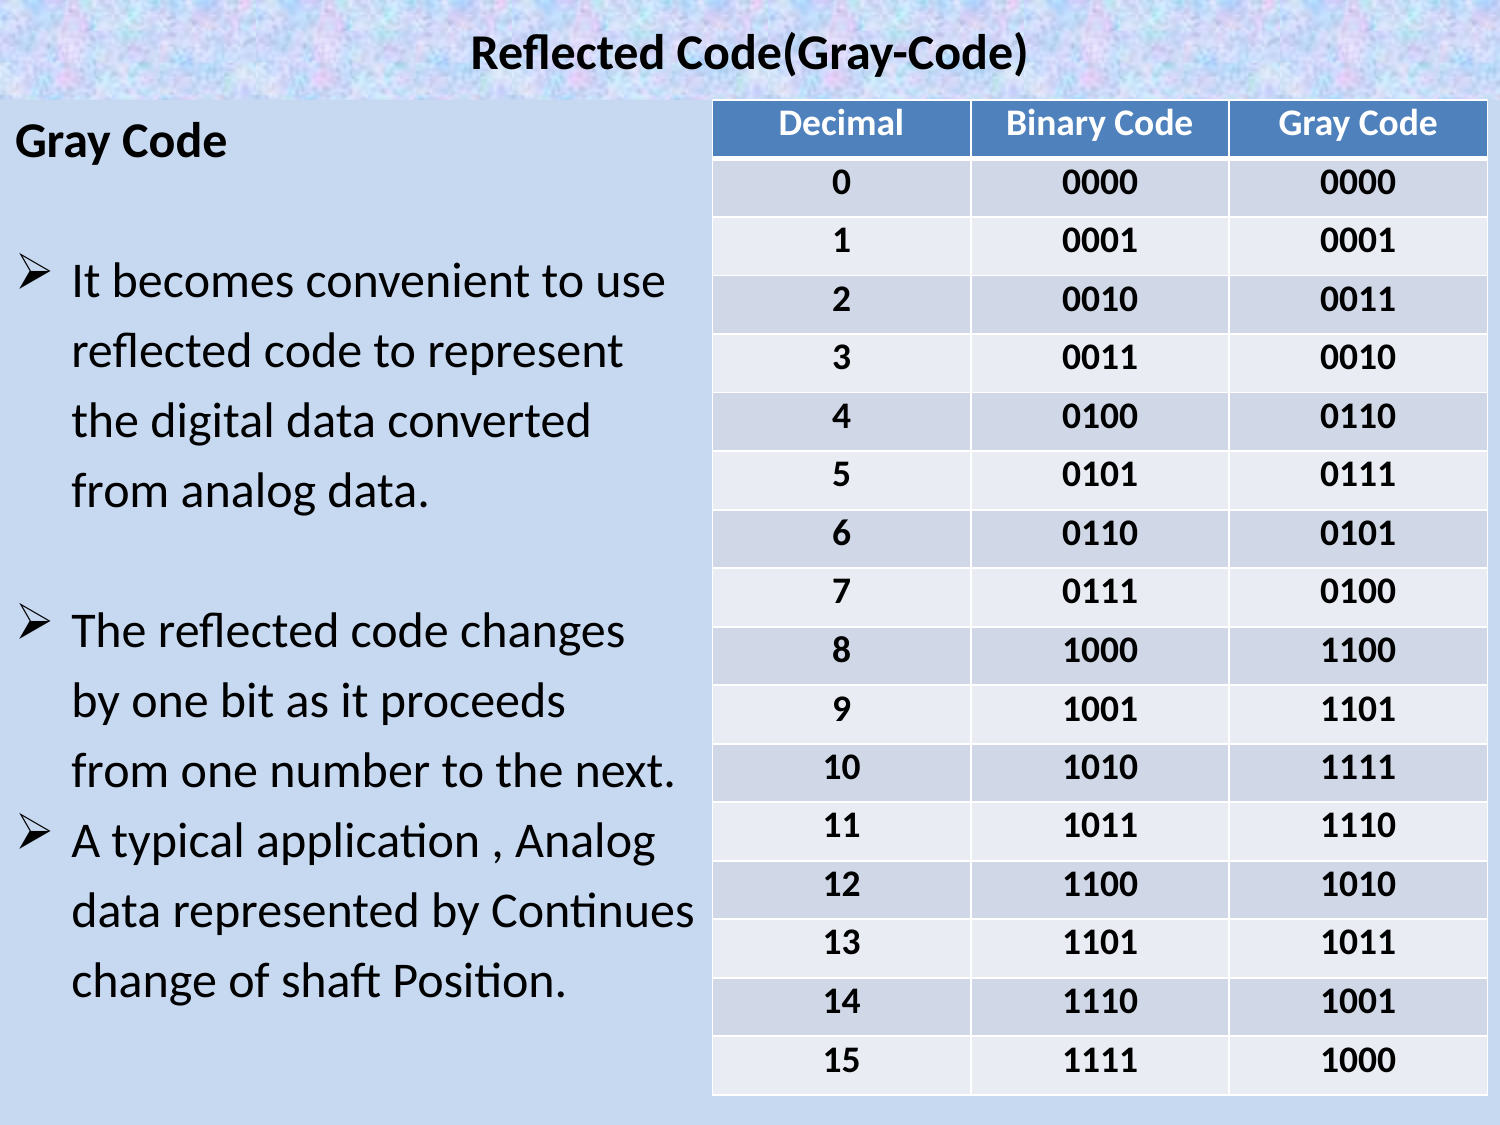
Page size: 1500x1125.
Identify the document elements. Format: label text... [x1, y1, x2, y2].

table_cell 1000 [972, 628, 1228, 684]
table_cell 0110 [1230, 393, 1487, 450]
table_cell 8 [713, 628, 970, 684]
table_cell 15 [713, 1037, 970, 1094]
table_cell 1010 [1230, 862, 1487, 918]
table_cell 1100 [972, 862, 1228, 918]
table_cell 1111 [972, 1037, 1228, 1094]
table_cell 0110 [972, 511, 1228, 567]
table_cell 0010 [1230, 335, 1487, 392]
table_header Gray Code [1230, 101, 1487, 156]
table_cell 9 [713, 686, 970, 743]
table_cell 0001 [972, 218, 1228, 275]
table_cell 7 [713, 569, 970, 626]
table_cell 0100 [972, 393, 1228, 450]
table_cell 10 [713, 745, 970, 801]
table_cell 0100 [1230, 569, 1487, 626]
table_cell 0000 [1230, 161, 1487, 216]
table_cell 14 [713, 979, 970, 1035]
table_cell 13 [713, 920, 970, 977]
table_cell 1001 [972, 686, 1228, 743]
table_cell 0111 [972, 569, 1228, 626]
table_cell 1101 [1230, 686, 1487, 743]
table_cell 5 [713, 452, 970, 509]
table_cell 1010 [972, 745, 1228, 801]
table_cell 1100 [1230, 628, 1487, 684]
table_header Binary Code [972, 101, 1228, 156]
table_cell 0010 [972, 276, 1228, 333]
table_cell 12 [713, 862, 970, 918]
table_cell 11 [713, 803, 970, 860]
table_cell 1001 [1230, 979, 1487, 1035]
table_cell 1110 [972, 979, 1228, 1035]
table_cell 1111 [1230, 745, 1487, 801]
table_cell 1011 [1230, 920, 1487, 977]
table_cell 1101 [972, 920, 1228, 977]
table_cell 0101 [972, 452, 1228, 509]
table_cell 3 [713, 335, 970, 392]
table_cell 1000 [1230, 1037, 1487, 1094]
table_cell 0001 [1230, 218, 1487, 275]
table_cell 2 [713, 276, 970, 333]
table_cell 0011 [1230, 276, 1487, 333]
table_cell 0 [713, 161, 970, 216]
title Reflected Code(Gray-Code) [0, 0, 1500, 99]
list Gray Code It becomes convenient to use reflected code to represent the digital data converted from analog data. The reflected code changes by one bit as it proceeds from one number to the next. A typical application , Analog data represented by Continues change of shaft Position. [0, 99, 1500, 1125]
table_cell 1011 [972, 803, 1228, 860]
table_cell 0000 [972, 161, 1228, 216]
table_cell 0011 [972, 335, 1228, 392]
table_cell 0101 [1230, 511, 1487, 567]
table_cell 4 [713, 393, 970, 450]
table_cell 1110 [1230, 803, 1487, 860]
table_cell 0111 [1230, 452, 1487, 509]
table_header Decimal [713, 101, 970, 156]
table_cell 1 [713, 218, 970, 275]
table_cell 6 [713, 511, 970, 567]
